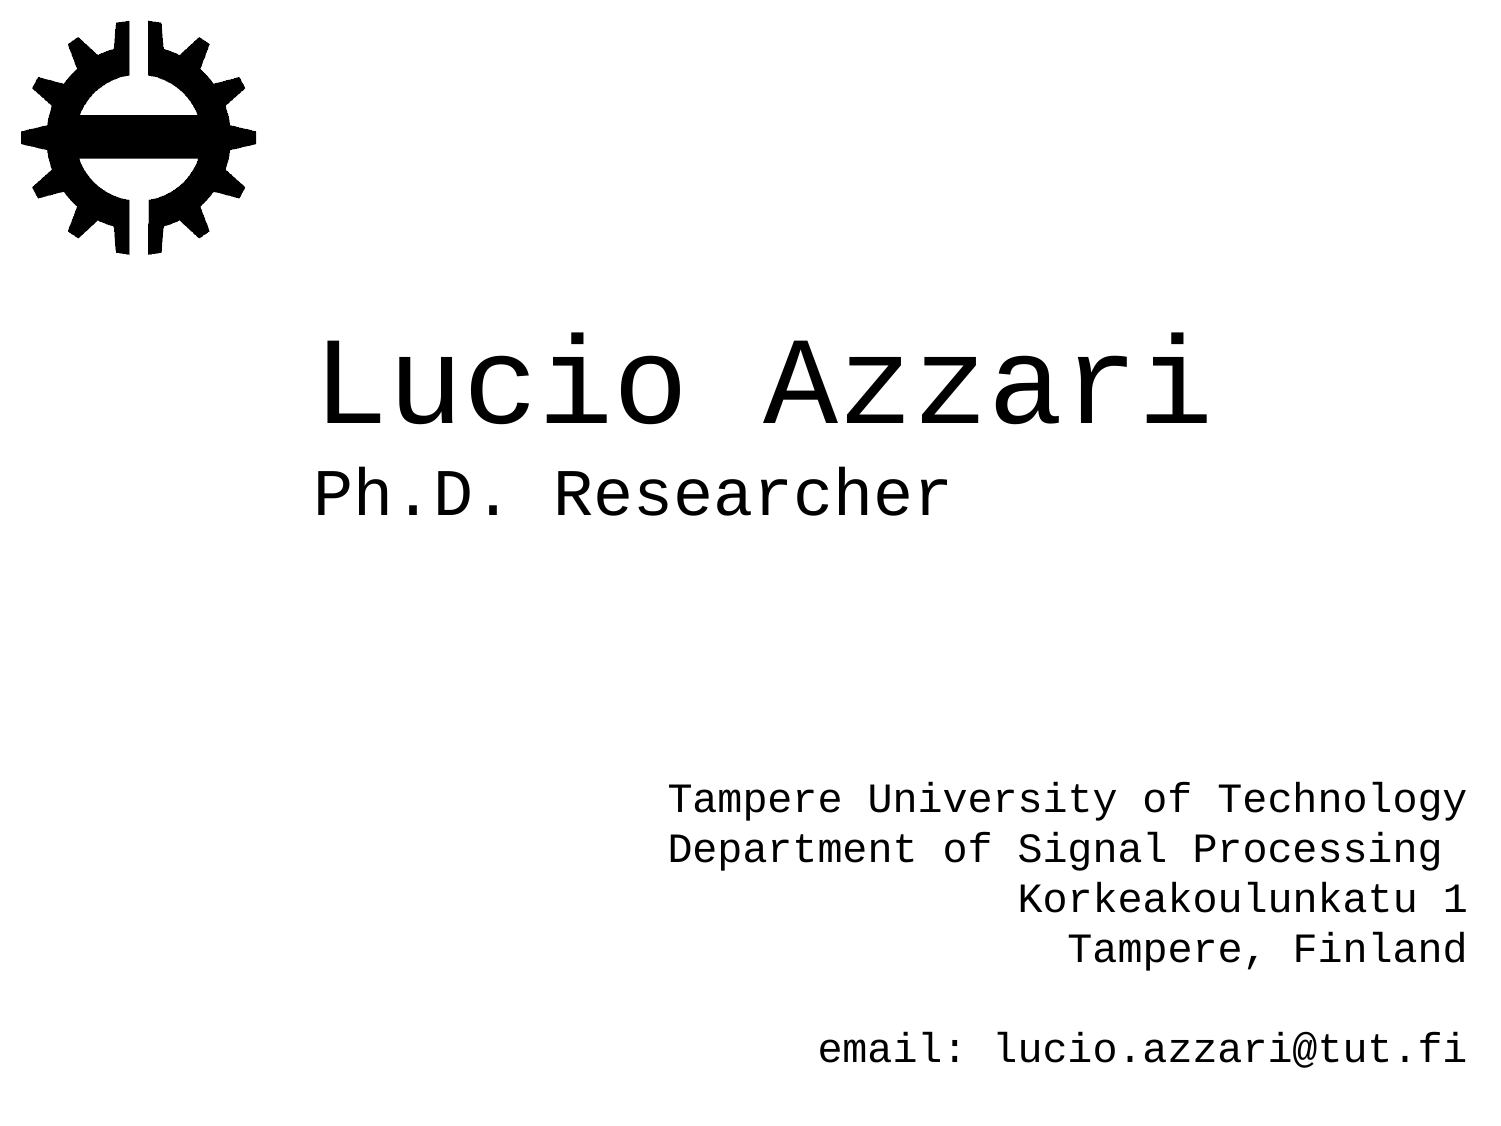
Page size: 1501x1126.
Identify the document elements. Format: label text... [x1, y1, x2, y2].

text_box Tampere University of Technology Department of Signal Processing Korkeakoulunkatu 1 Tampere, Finland email: lucio.azzari@tut.fi [596, 763, 1483, 1079]
picture [20, 18, 258, 256]
text_box Lucio Azzari Ph.D. Researcher [298, 290, 1315, 536]
